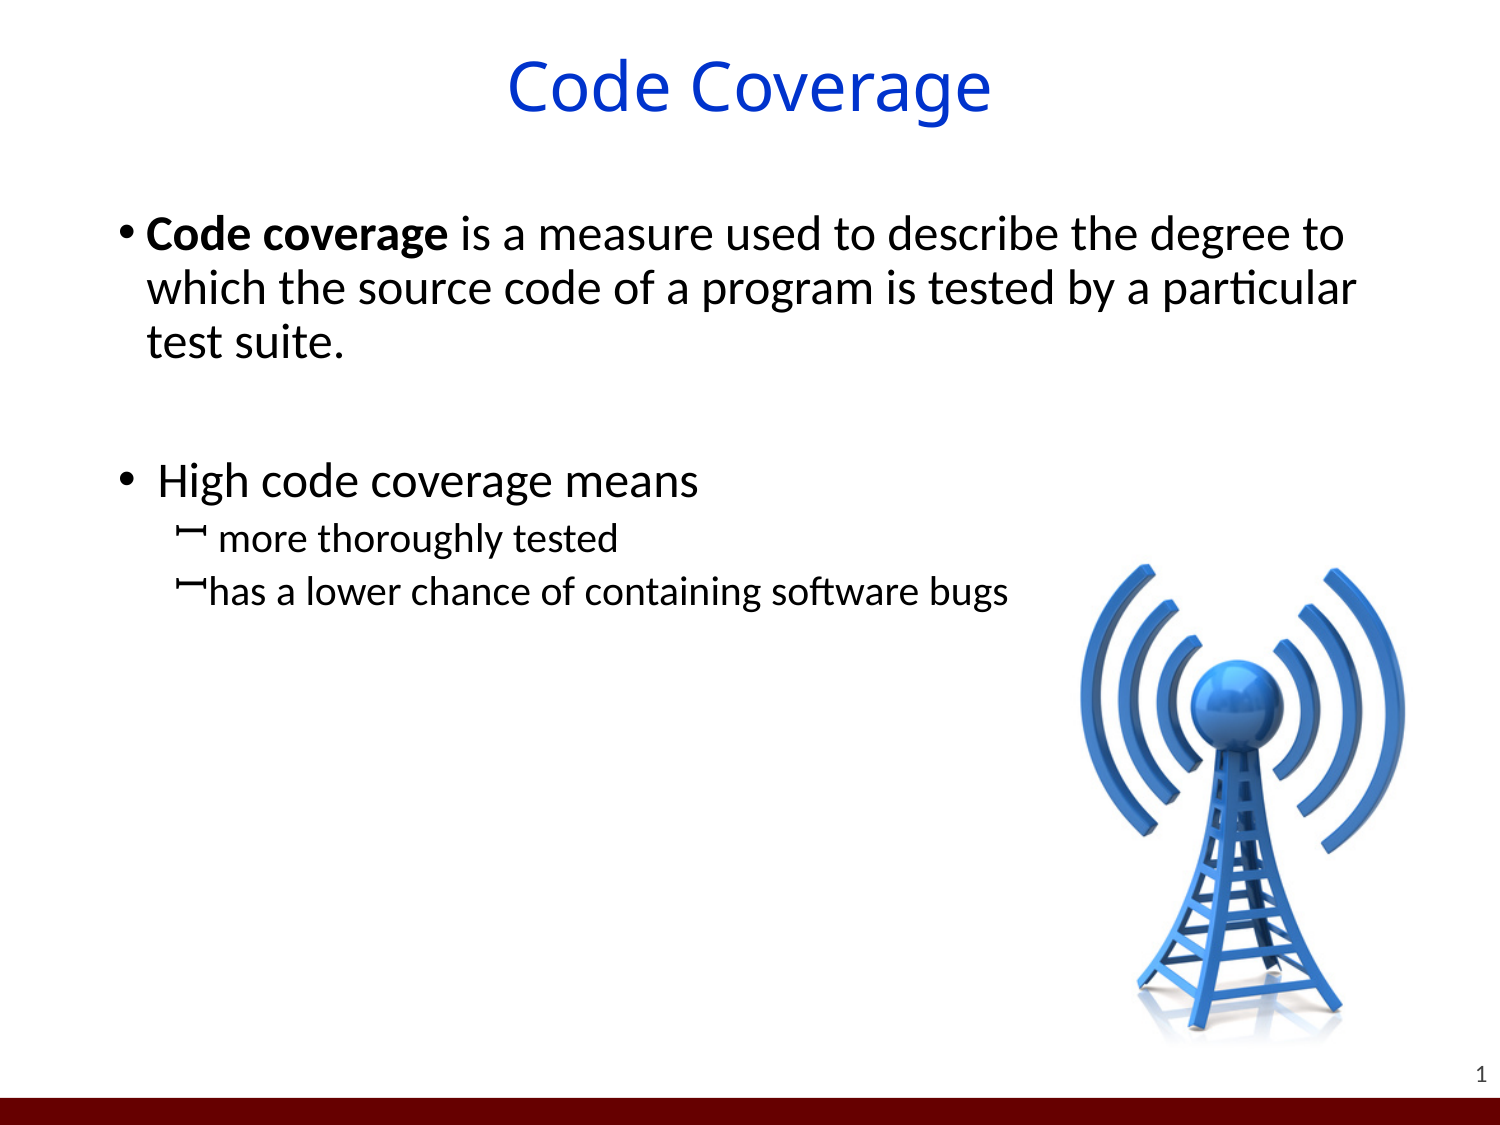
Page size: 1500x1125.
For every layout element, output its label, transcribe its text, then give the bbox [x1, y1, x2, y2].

list Code coverage is a measure used to describe the degree to which the source code of a program is tested by a particular test suite. High code coverage means more thoroughly tested has a lower chance of containing software bugs [103, 199, 1397, 1014]
picture [1049, 545, 1432, 1054]
title Code Coverage [103, 18, 1397, 160]
